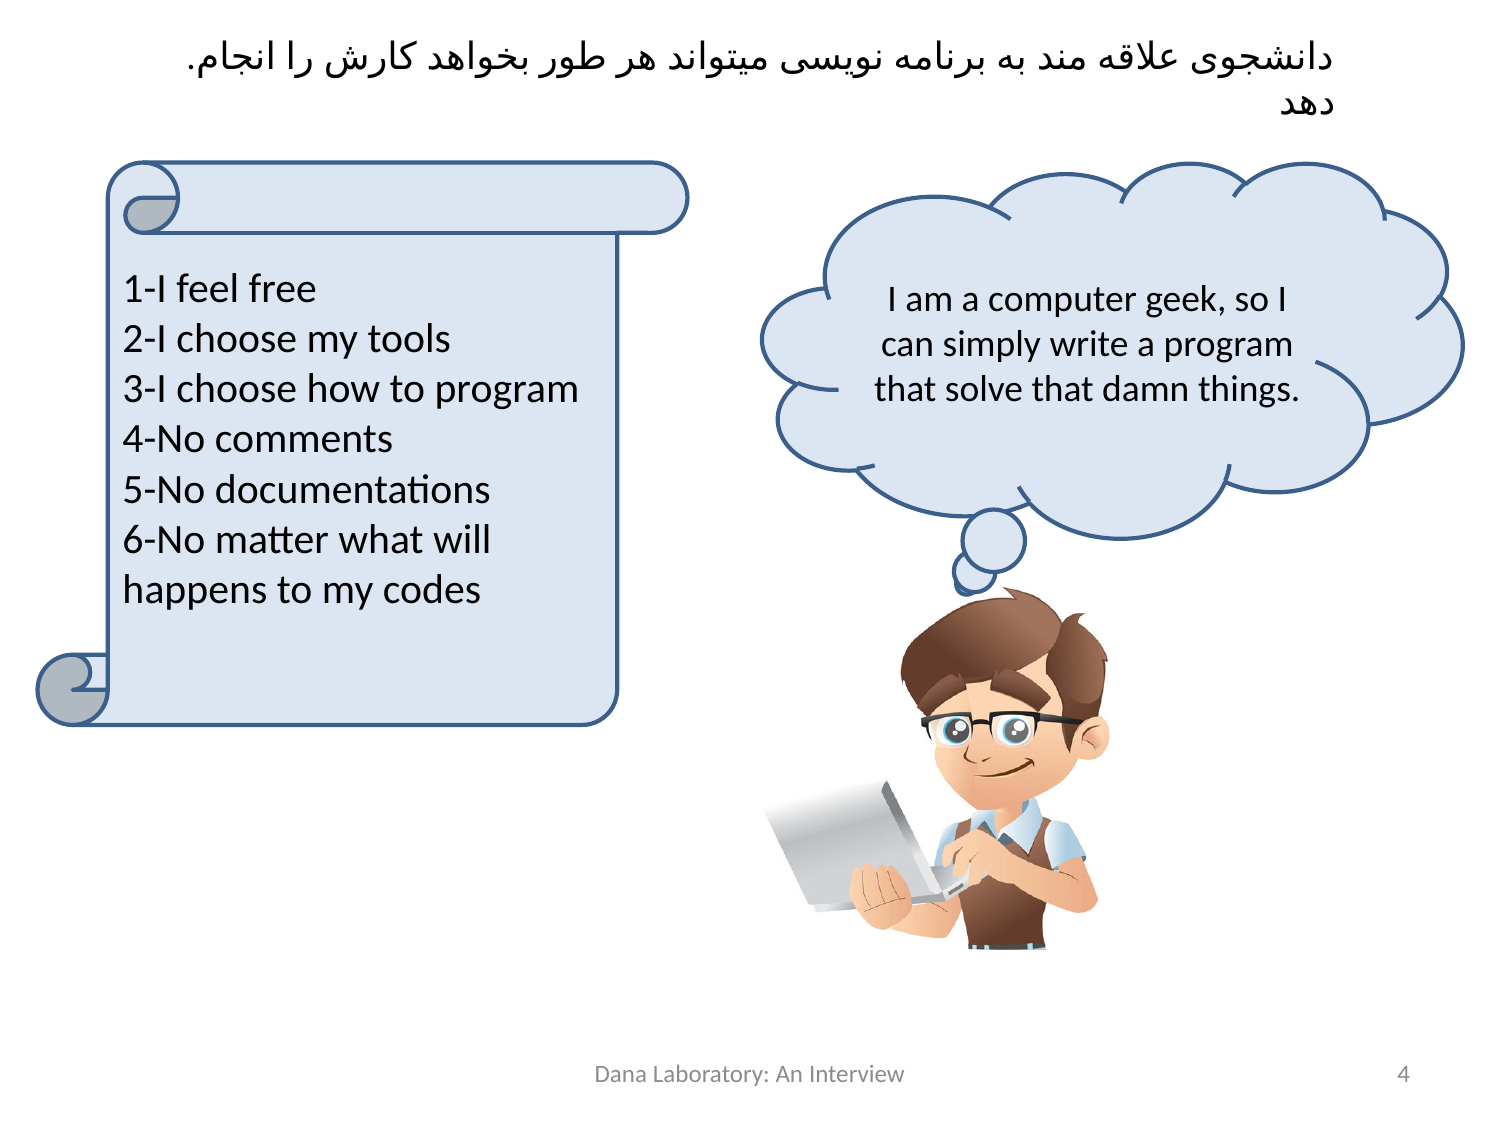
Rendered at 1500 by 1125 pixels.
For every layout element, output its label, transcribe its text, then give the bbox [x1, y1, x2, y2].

text_box I am a computer geek, so I can simply write a program that solve that damn things. [759, 161, 1465, 585]
text_box .دانشجوی علاقه مند به برنامه نویسی میتواند هر طور بخواهد کارش را انجام دهد [125, 24, 1350, 130]
picture [762, 587, 1126, 951]
footer Dana Laboratory: An Interview [512, 1042, 988, 1103]
slide_number 4 [1074, 1042, 1425, 1103]
text_box 1-I feel free 2-I choose my tools 3-I choose how to program 4-No comments 5-No documentations 6-No matter what will happens to my codes [35, 160, 690, 728]
